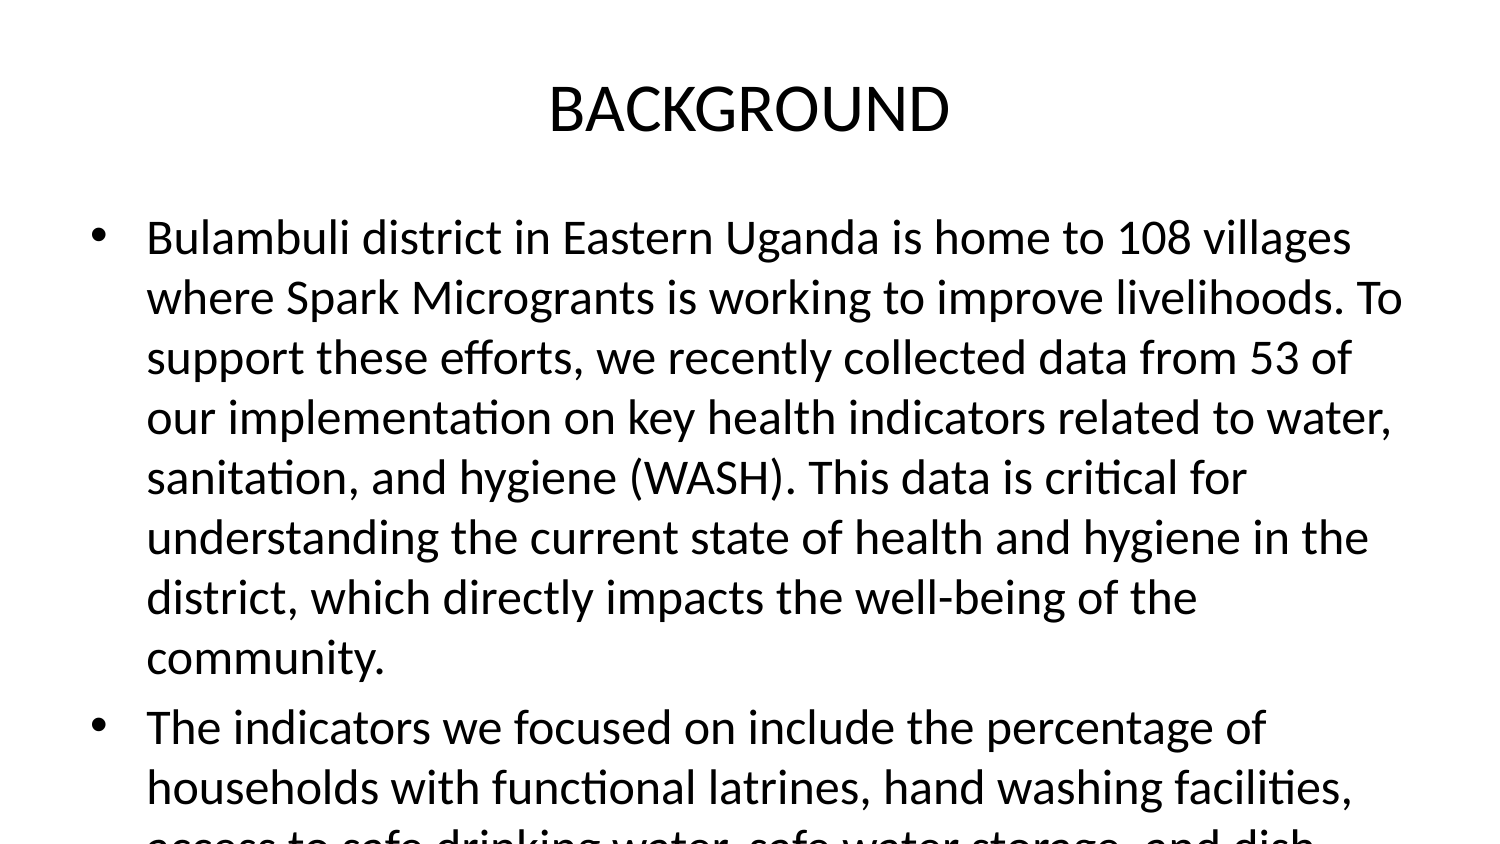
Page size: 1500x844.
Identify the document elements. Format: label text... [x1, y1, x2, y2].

list Bulambuli district in Eastern Uganda is home to 108 villages where Spark Microgrants is working to improve livelihoods. To support these efforts, we recently collected data from 53 of our implementation on key health indicators related to water, sanitation, and hygiene (WASH). This data is critical for understanding the current state of health and hygiene in the district, which directly impacts the well-being of the community. The indicators we focused on include the percentage of households with functional latrines, hand washing facilities, access to safe drinking water, safe water storage, and dish drying racks. We also compared the latrine and hand washing coverage in each village to the district-wide averages. According to the district health office, Bulambuli currently has a 77% coverage of functional latrines, which falls short of the 100% needed to declare the district open defecation free (ODF). Additionally, only 45% of households have hand washing facilities. These statistics highlight the need for focused interventions to improve WASH in Bulambuli. The data from our survey will help us identify specific areas for improvement in each village, guiding our efforts to ensure better health and hygiene for the communities we serve. [75, 196, 1425, 754]
title BACKGROUND [75, 33, 1425, 175]
